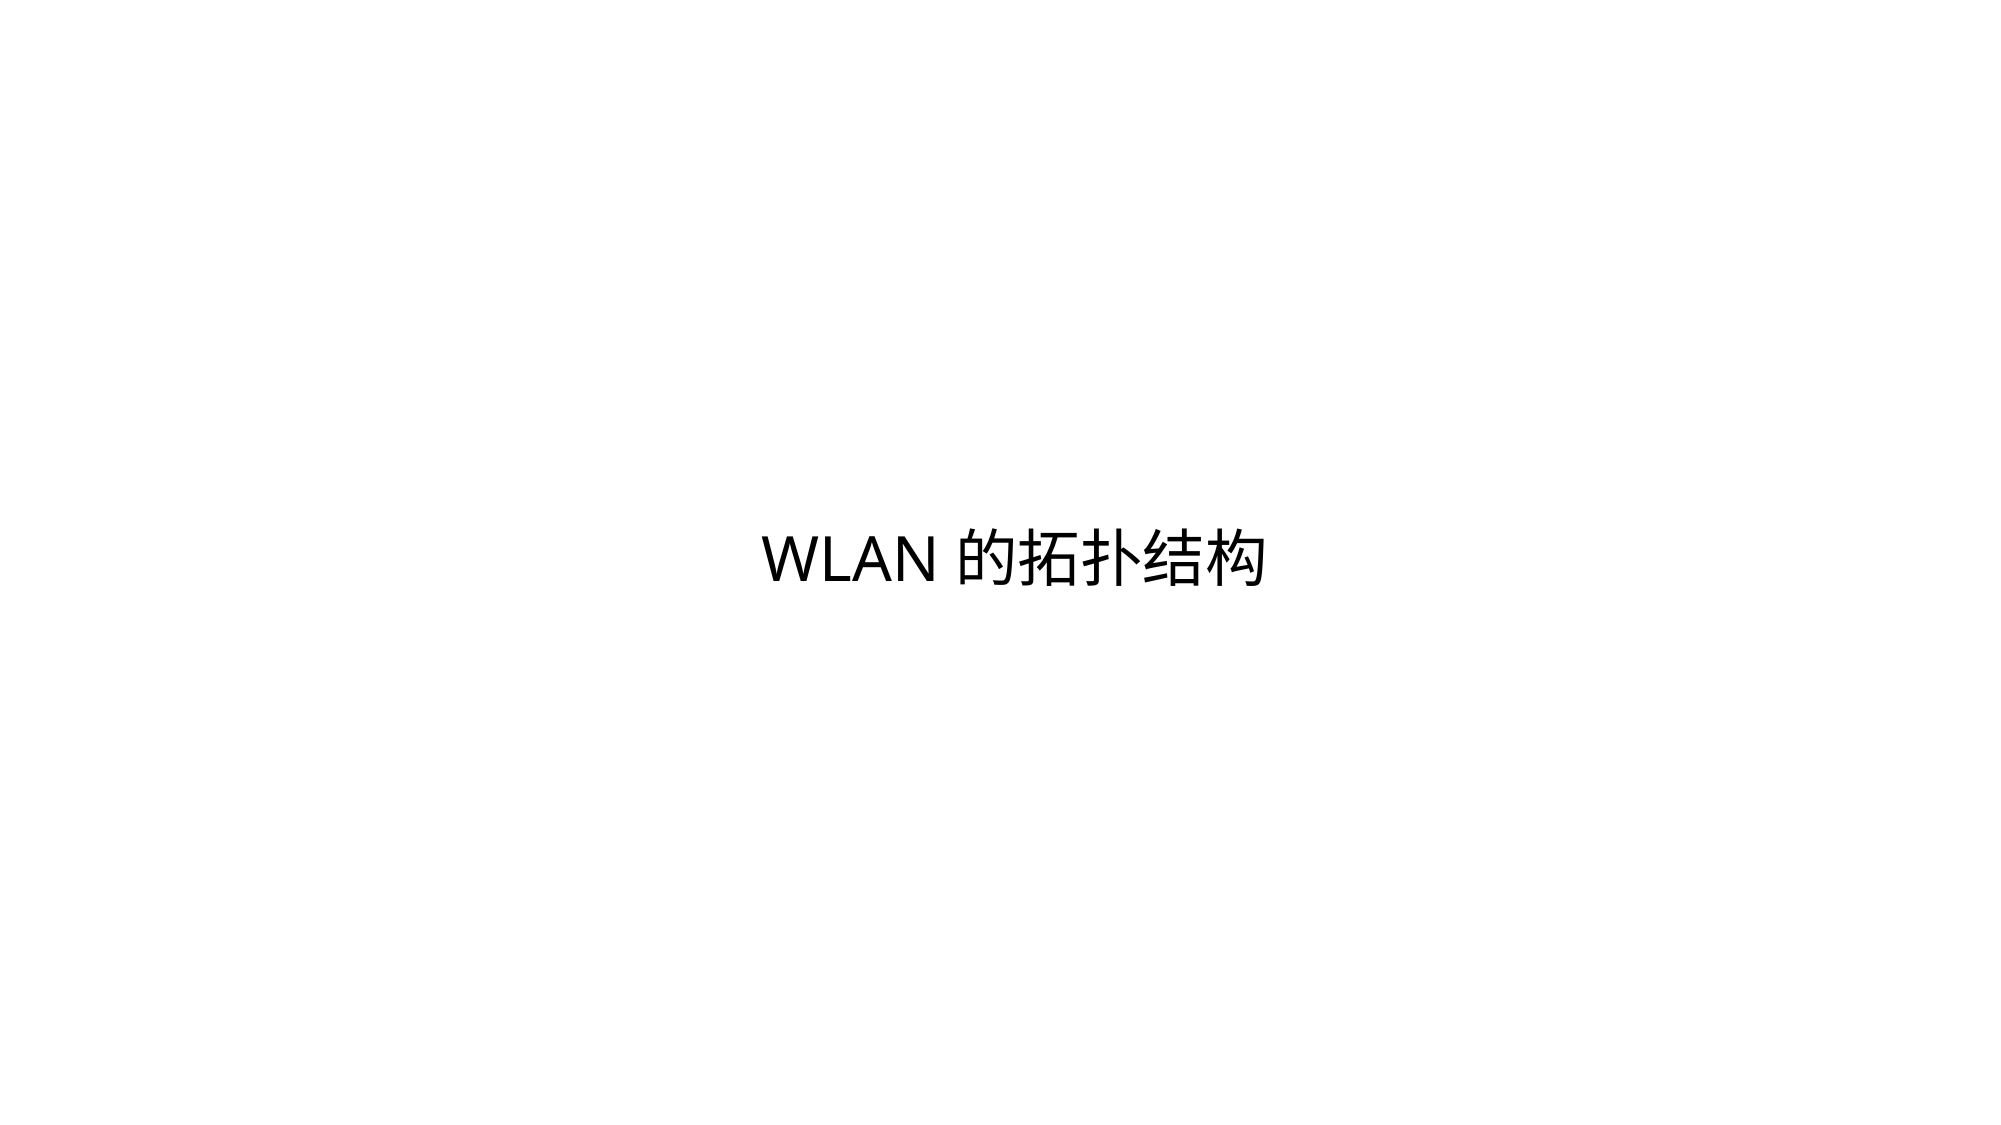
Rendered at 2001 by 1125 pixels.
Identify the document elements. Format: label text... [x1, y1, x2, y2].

text_box WLAN的拓扑结构 [754, 511, 1276, 602]
